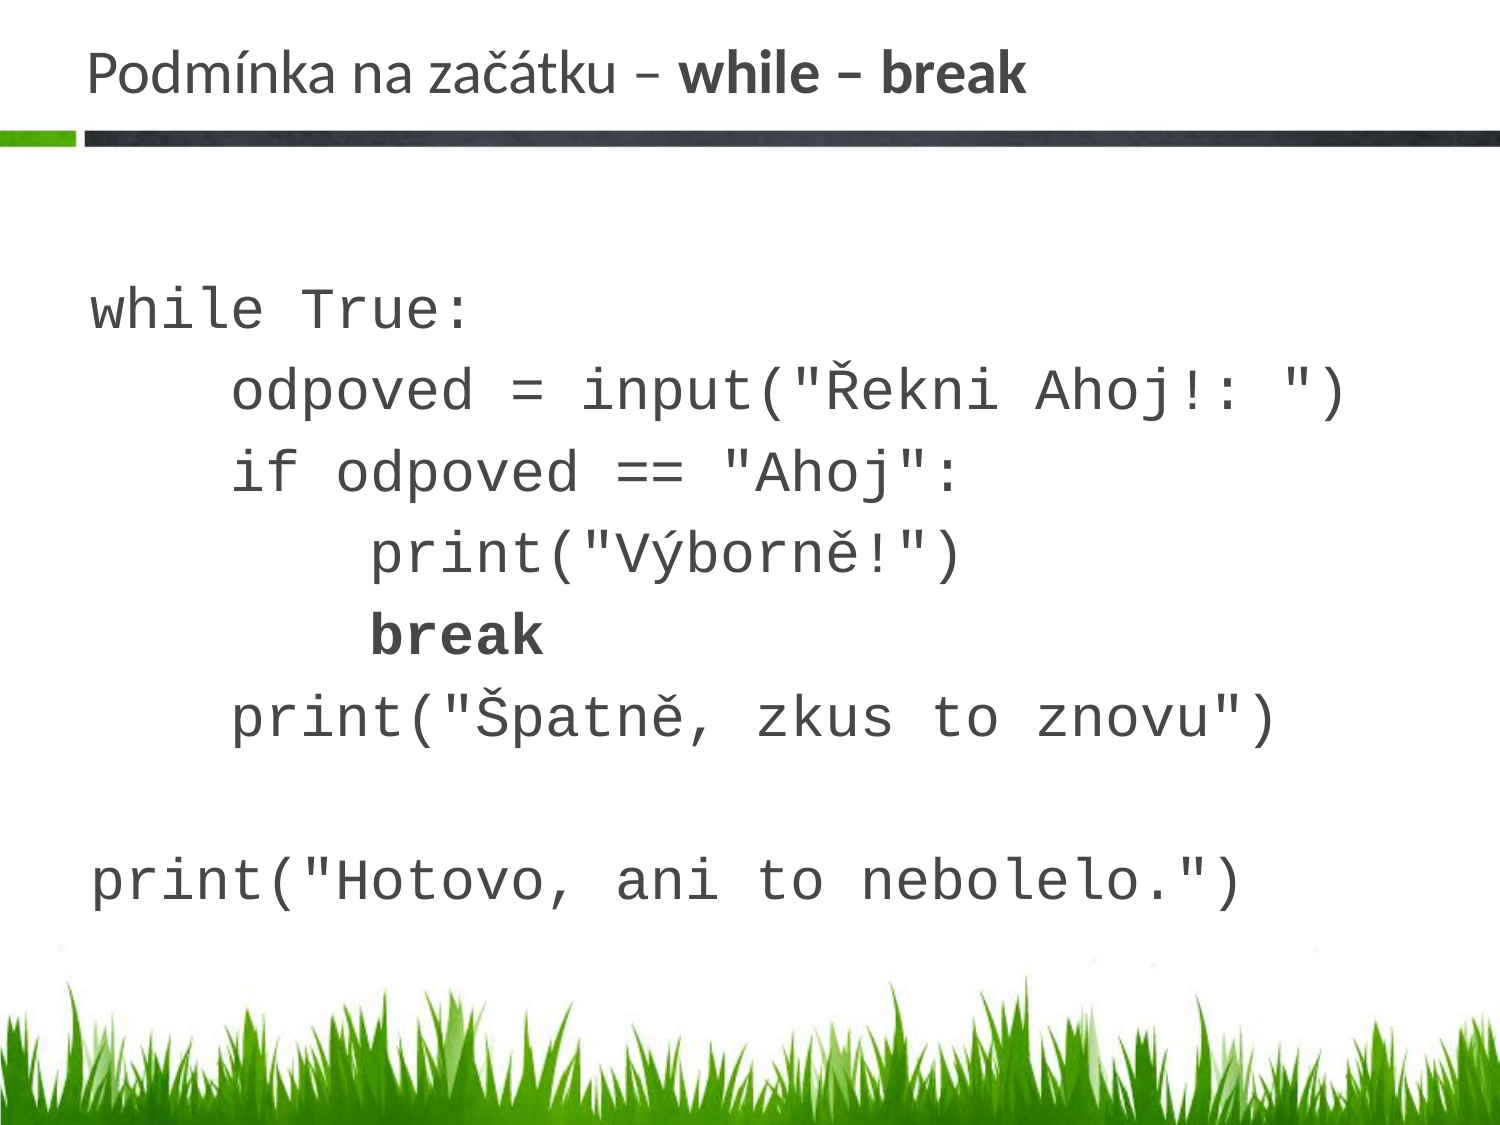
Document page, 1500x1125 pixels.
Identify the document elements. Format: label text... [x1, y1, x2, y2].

title Podmínka na začátku – while – break [71, 12, 1450, 125]
picture [0, 0, 1500, 1125]
list while True: odpoved = input("Řekni Ahoj!: ") if odpoved == "Ahoj": print("Výborně!") break print("Špatně, zkus to znovu") print("Hotovo, ani to nebolelo.") [75, 262, 1425, 1005]
